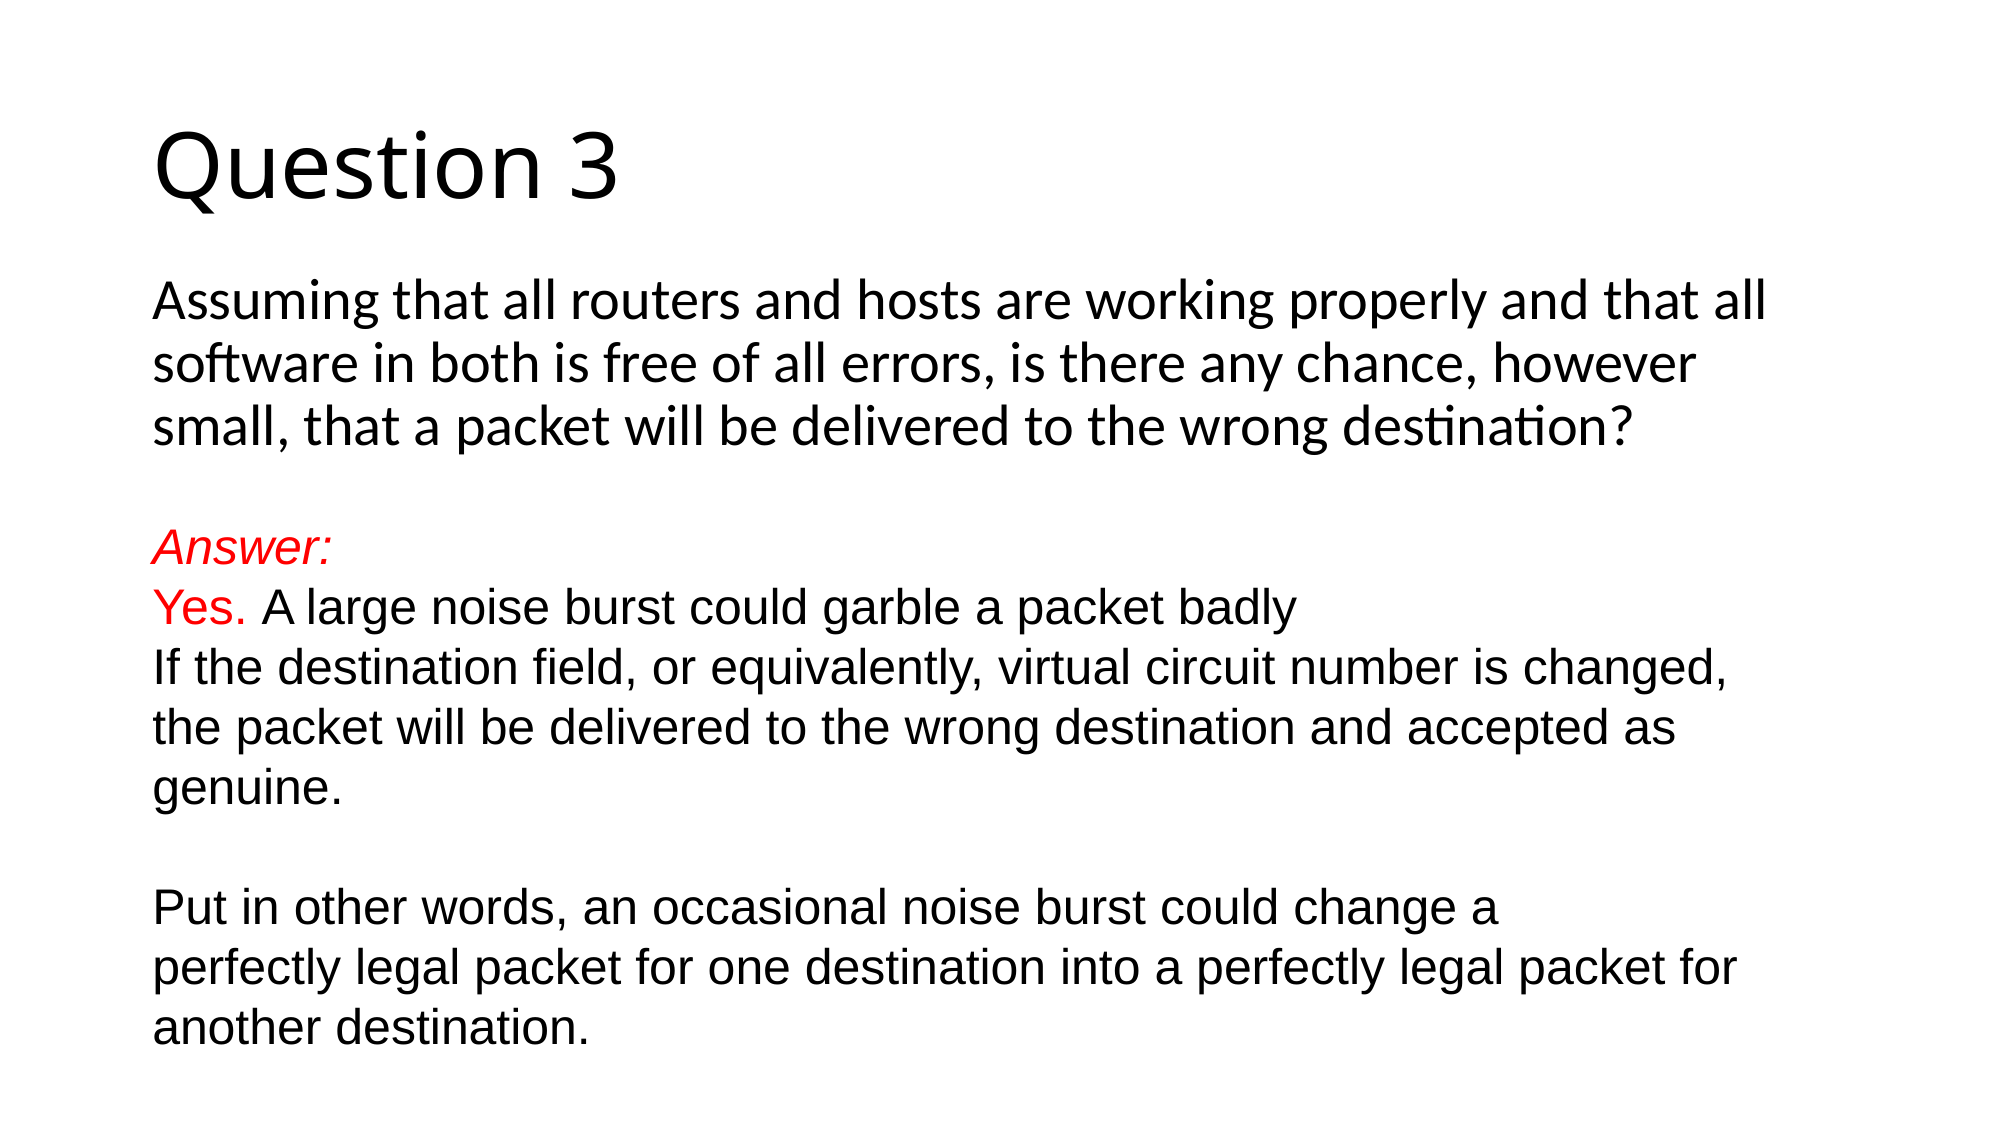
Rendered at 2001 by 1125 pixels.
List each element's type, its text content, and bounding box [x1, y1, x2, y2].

list Assuming that all routers and hosts are working properly and that all software in both is free of all errors, is there any chance, however small, that a packet will be delivered to the wrong destination? [137, 261, 1863, 447]
title Question 3 [137, 59, 1863, 261]
text_box Answer: Yes. A large noise burst could garble a packet badly If the destination field, or equivalently, virtual circuit number is changed, the packet will be delivered to the wrong destination and accepted as genuine. Put in other words, an occasional noise burst could change a perfectly legal packet for one destination into a perfectly legal packet for another destination. [137, 447, 1963, 1063]
